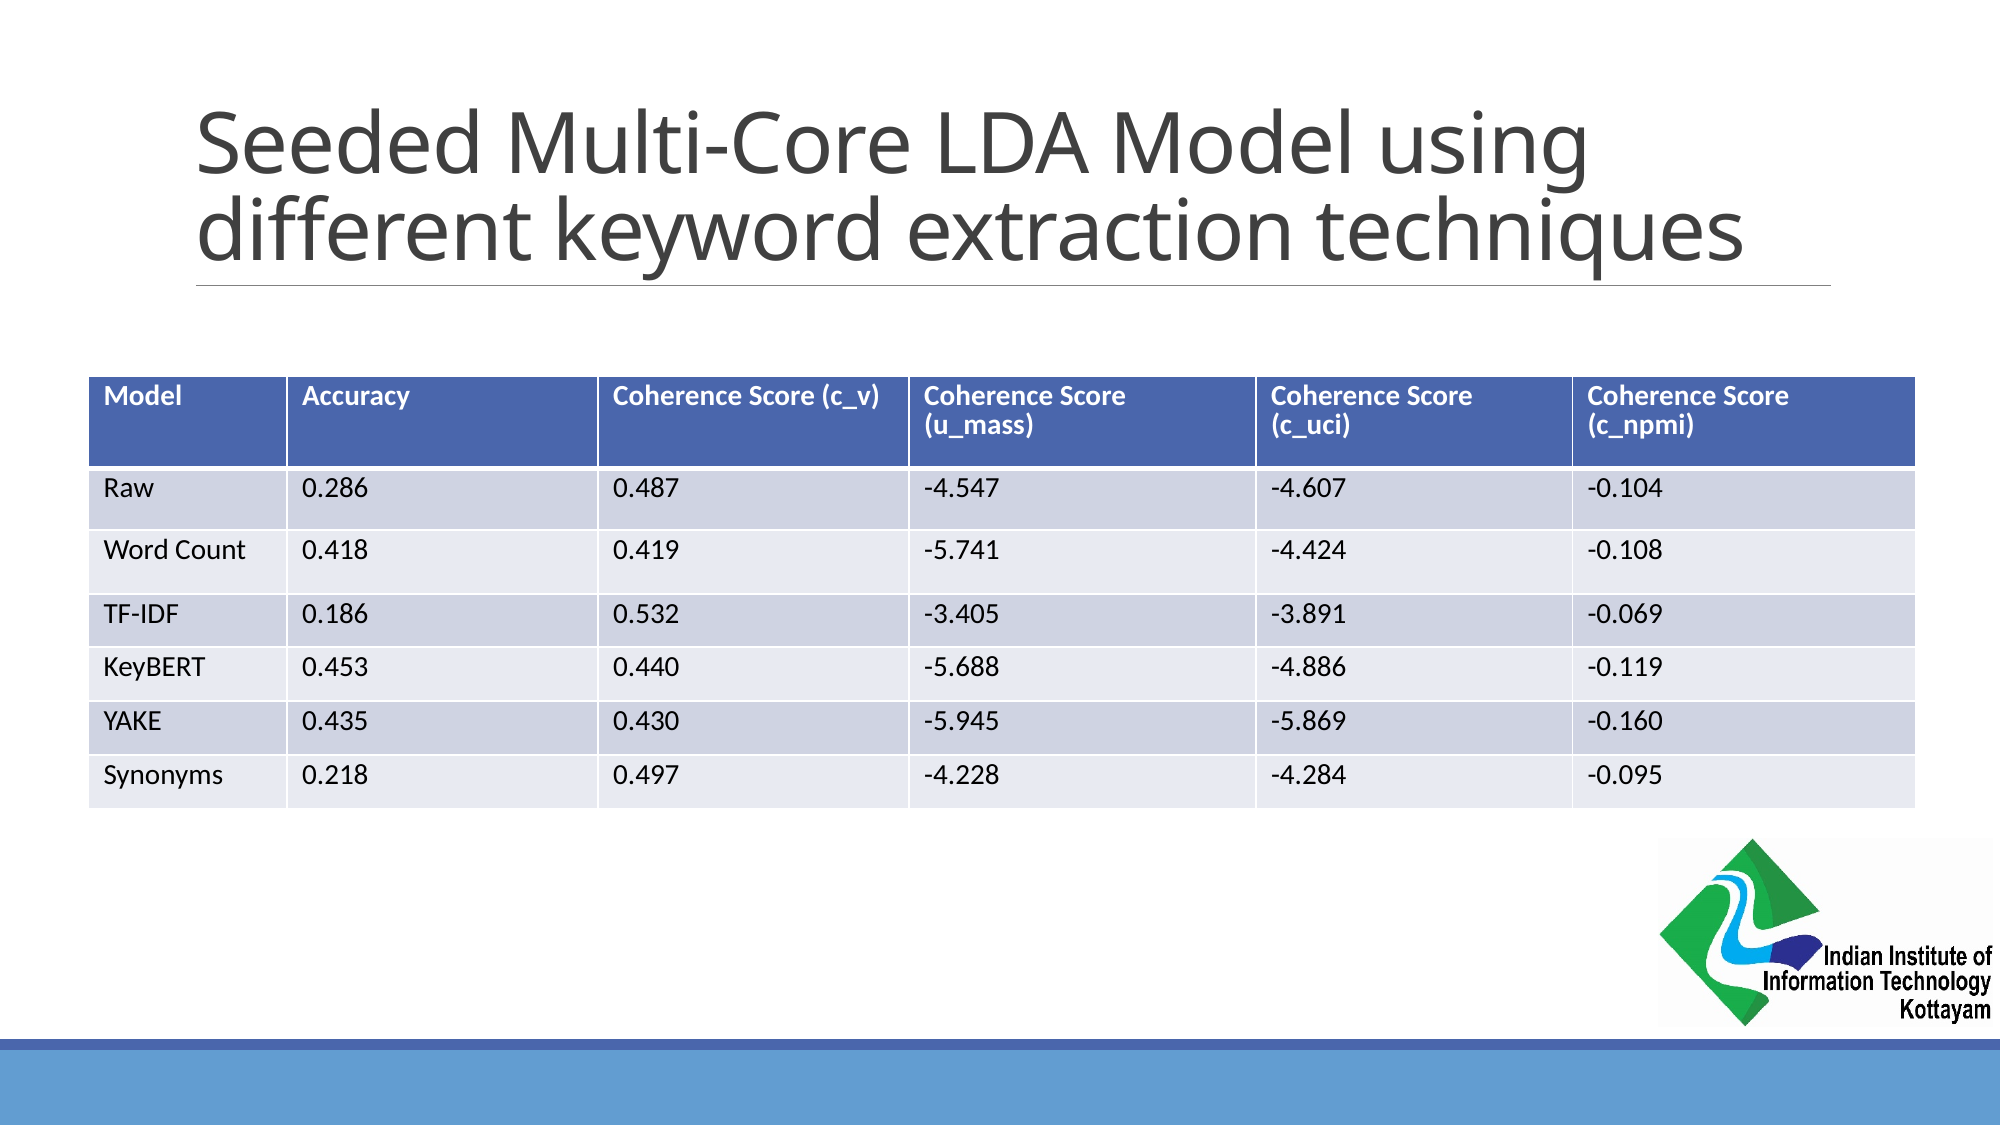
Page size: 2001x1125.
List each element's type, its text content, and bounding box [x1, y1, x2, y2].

table_header Coherence Score (c_uci) [1257, 377, 1572, 466]
picture [1658, 838, 1993, 1027]
table_cell 0.430 [599, 702, 908, 754]
table_cell 0.440 [599, 648, 908, 700]
table_cell -4.607 [1257, 471, 1572, 529]
table_cell -5.688 [910, 648, 1255, 700]
table_cell -4.424 [1257, 531, 1572, 593]
table_cell -4.886 [1257, 648, 1572, 700]
table_cell 0.286 [288, 471, 597, 529]
table_cell 0.487 [599, 471, 908, 529]
table_cell -0.069 [1573, 595, 1915, 646]
table_cell -0.160 [1573, 702, 1915, 754]
table_header Model [89, 377, 286, 466]
table_cell -0.108 [1573, 531, 1915, 593]
title Seeded Multi-Core LDA Model using different keyword extraction techniques [180, 47, 1830, 285]
table_cell 0.218 [288, 756, 597, 808]
table_cell -3.891 [1257, 595, 1572, 646]
table_cell -0.104 [1573, 471, 1915, 529]
table_cell -5.869 [1257, 702, 1572, 754]
table_cell 0.532 [599, 595, 908, 646]
table_cell -4.228 [910, 756, 1255, 808]
table_cell Synonyms [89, 756, 286, 808]
table_cell Word Count [89, 531, 286, 593]
table_cell -4.547 [910, 471, 1255, 529]
table_cell 0.186 [288, 595, 597, 646]
table_cell KeyBERT [89, 648, 286, 700]
table_cell YAKE [89, 702, 286, 754]
table_header Coherence Score (u_mass) [910, 377, 1255, 466]
table_cell 0.453 [288, 648, 597, 700]
table_cell -5.945 [910, 702, 1255, 754]
table_cell 0.435 [288, 702, 597, 754]
table_cell -0.119 [1573, 648, 1915, 700]
table_cell -5.741 [910, 531, 1255, 593]
table_header Accuracy [288, 377, 597, 466]
table_header Coherence Score (c_npmi) [1573, 377, 1915, 466]
table_cell TF-IDF [89, 595, 286, 646]
table_cell 0.497 [599, 756, 908, 808]
table_cell 0.419 [599, 531, 908, 593]
table_cell -0.095 [1573, 756, 1915, 808]
table_cell -3.405 [910, 595, 1255, 646]
table_cell Raw [89, 471, 286, 529]
table_header Coherence Score (c_v) [599, 377, 908, 466]
table_cell -4.284 [1257, 756, 1572, 808]
table_cell 0.418 [288, 531, 597, 593]
